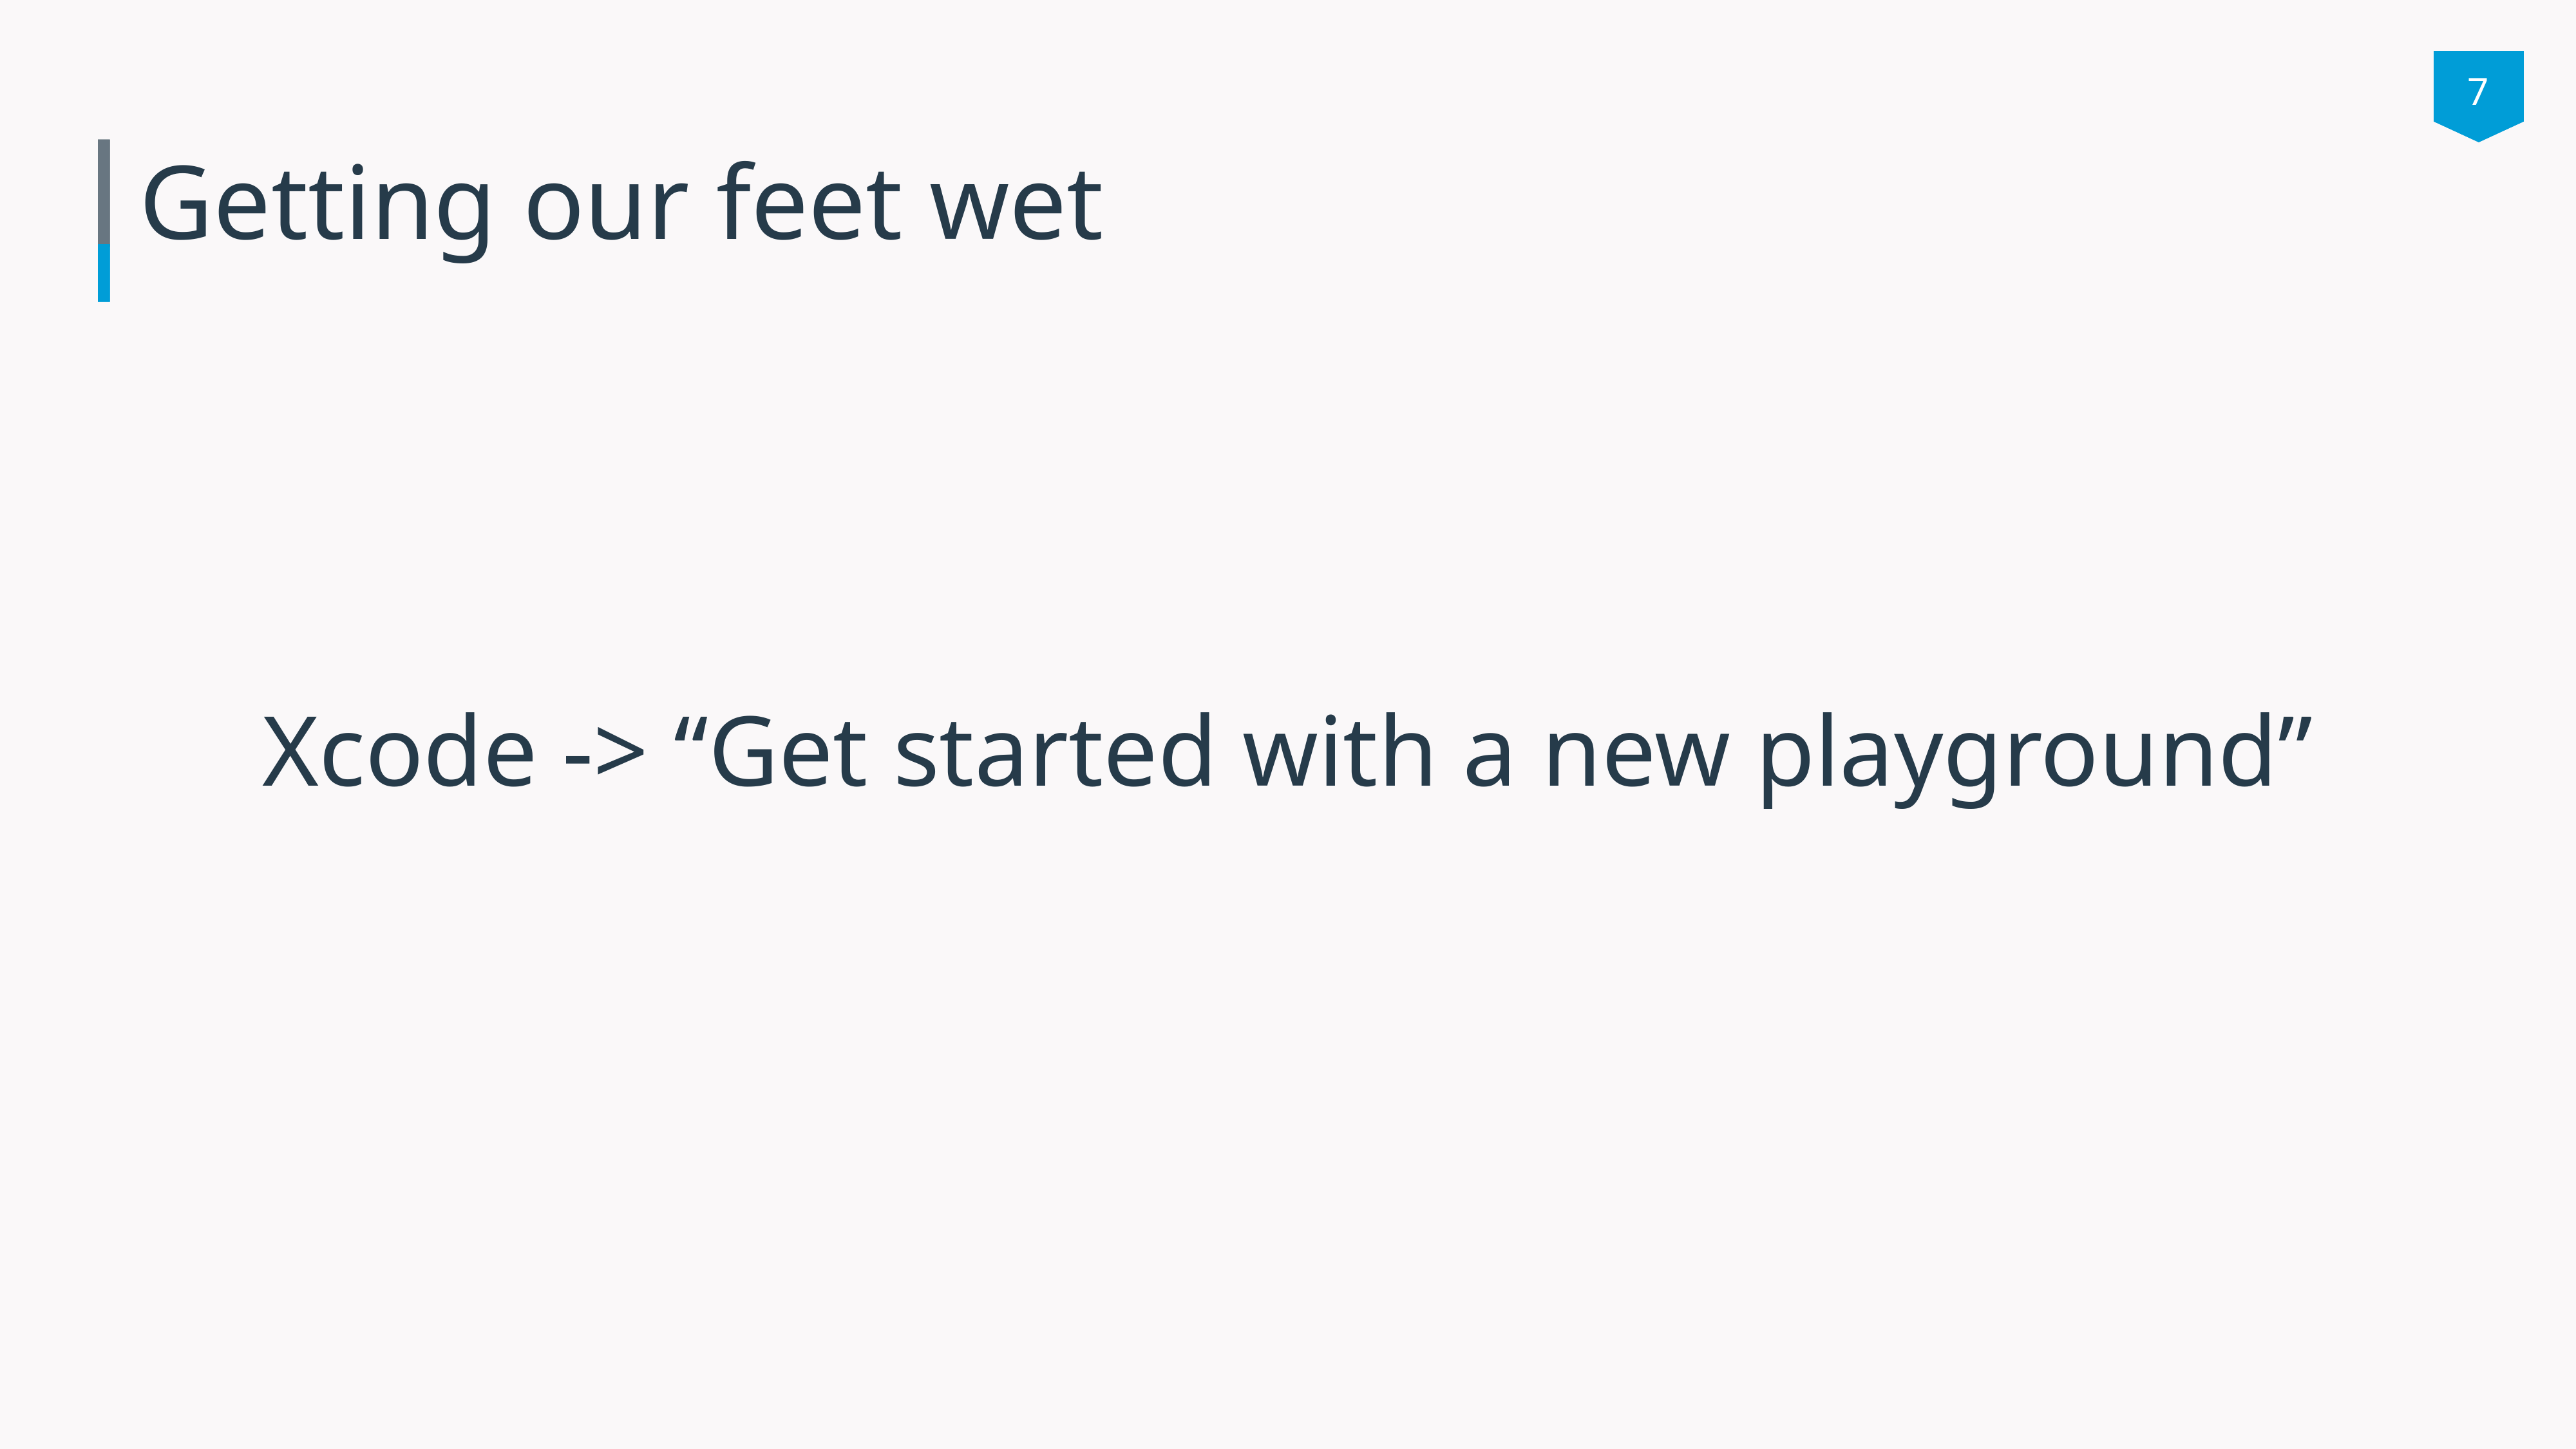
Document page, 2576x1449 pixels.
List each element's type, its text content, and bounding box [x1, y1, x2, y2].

title Getting our feet wet [134, 120, 2334, 265]
slide_number ‹#› [2461, 62, 2496, 122]
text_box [97, 139, 110, 302]
text_box [2434, 51, 2524, 142]
list Xcode -> “Get started with a new playground” [157, 661, 2419, 788]
